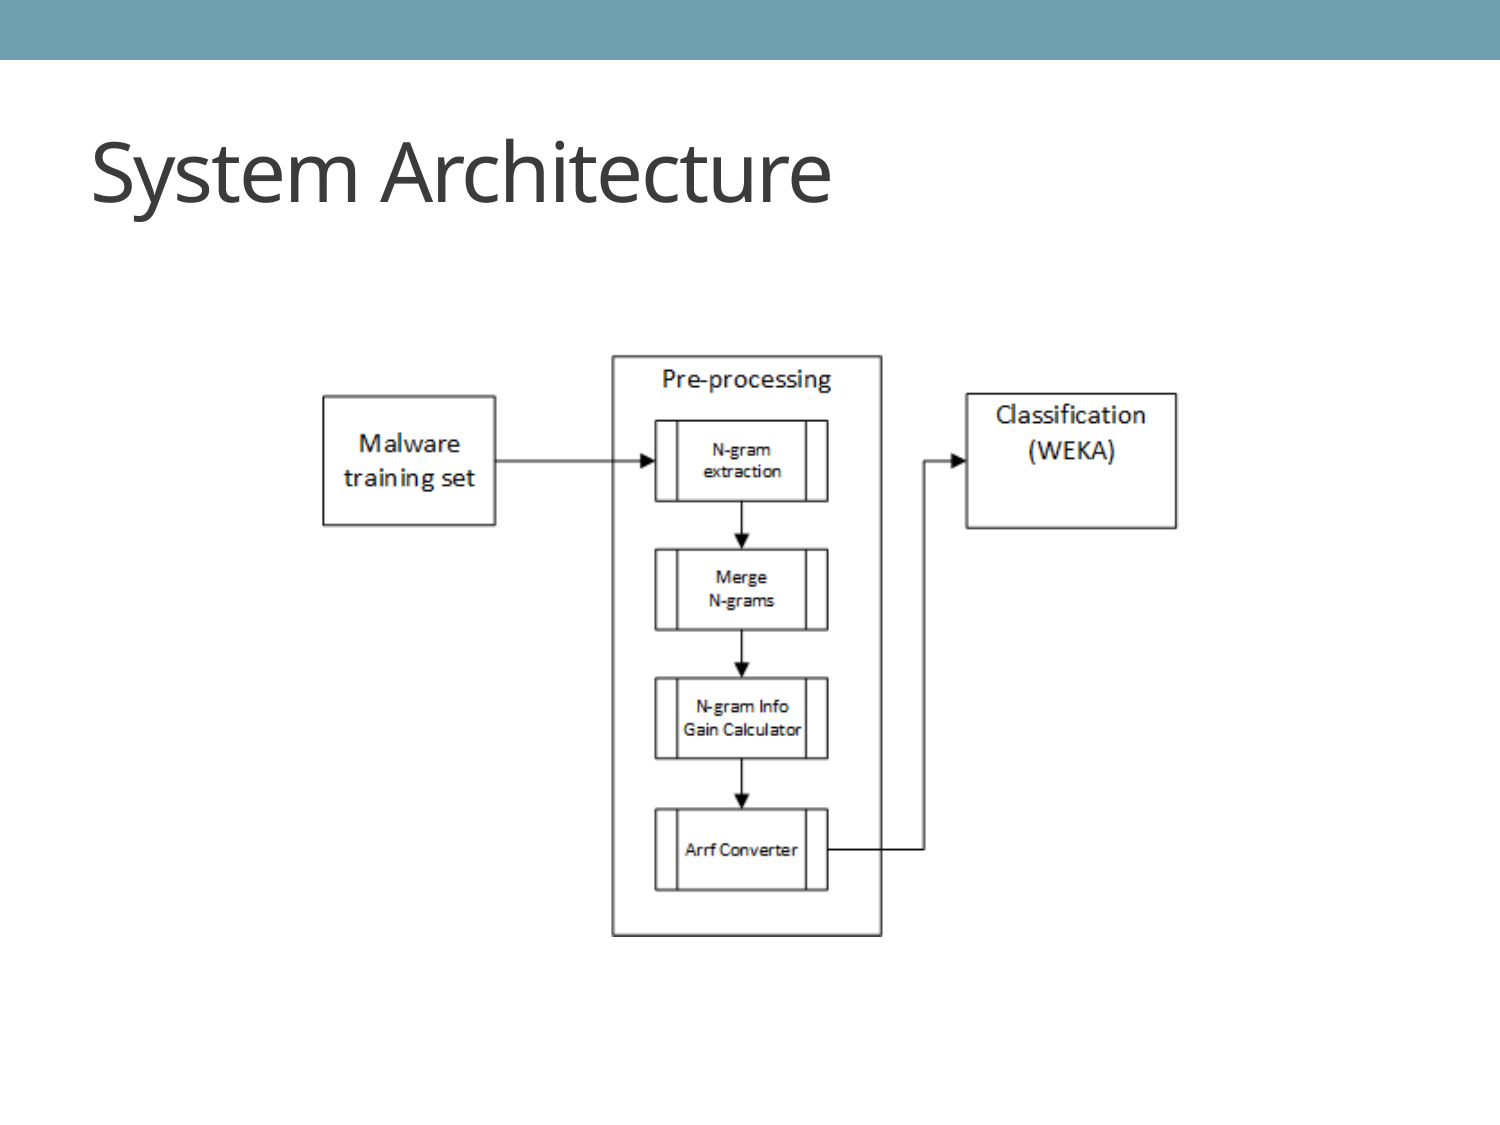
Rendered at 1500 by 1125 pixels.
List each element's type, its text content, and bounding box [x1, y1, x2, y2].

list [321, 351, 1179, 937]
title System Architecture [75, 87, 1425, 250]
